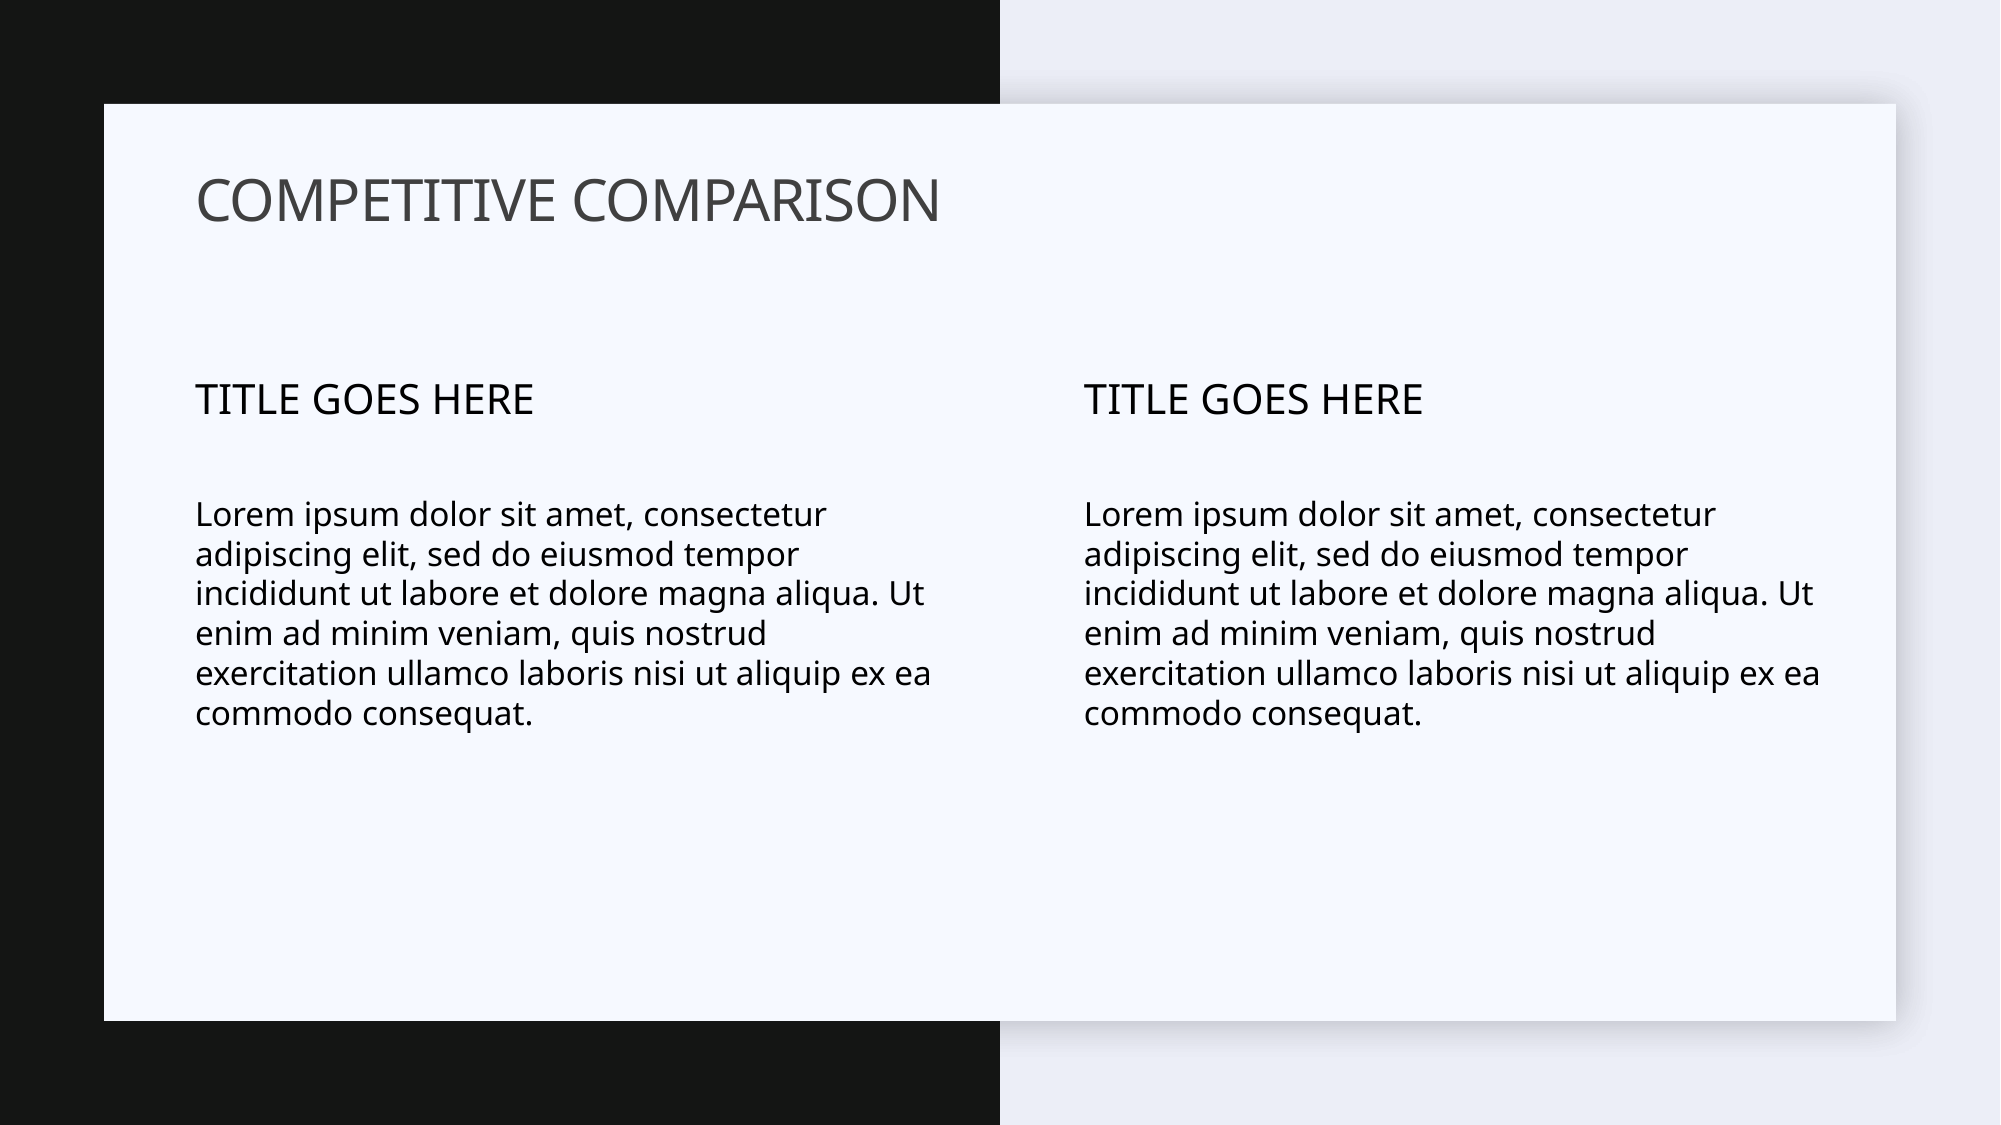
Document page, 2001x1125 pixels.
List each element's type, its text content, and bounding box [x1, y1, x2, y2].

list Lorem ipsum dolor sit amet, consectetur adipiscing elit, sed do eiusmod tempor incididunt ut labore et dolore magna aliqua. Ut enim ad minim veniam, quis nostrud exercitation ullamco laboris nisi ut aliquip ex ea commodo consequat. [180, 485, 942, 963]
list Lorem ipsum dolor sit amet, consectetur adipiscing elit, sed do eiusmod tempor incididunt ut labore et dolore magna aliqua. Ut enim ad minim veniam, quis nostrud exercitation ullamco laboris nisi ut aliquip ex ea commodo consequat. [1068, 485, 1830, 963]
list Title Goes Here [1068, 337, 1830, 459]
list Title goes Here [180, 337, 942, 459]
title COMPETITIVE COMPARISON [180, 154, 1830, 251]
